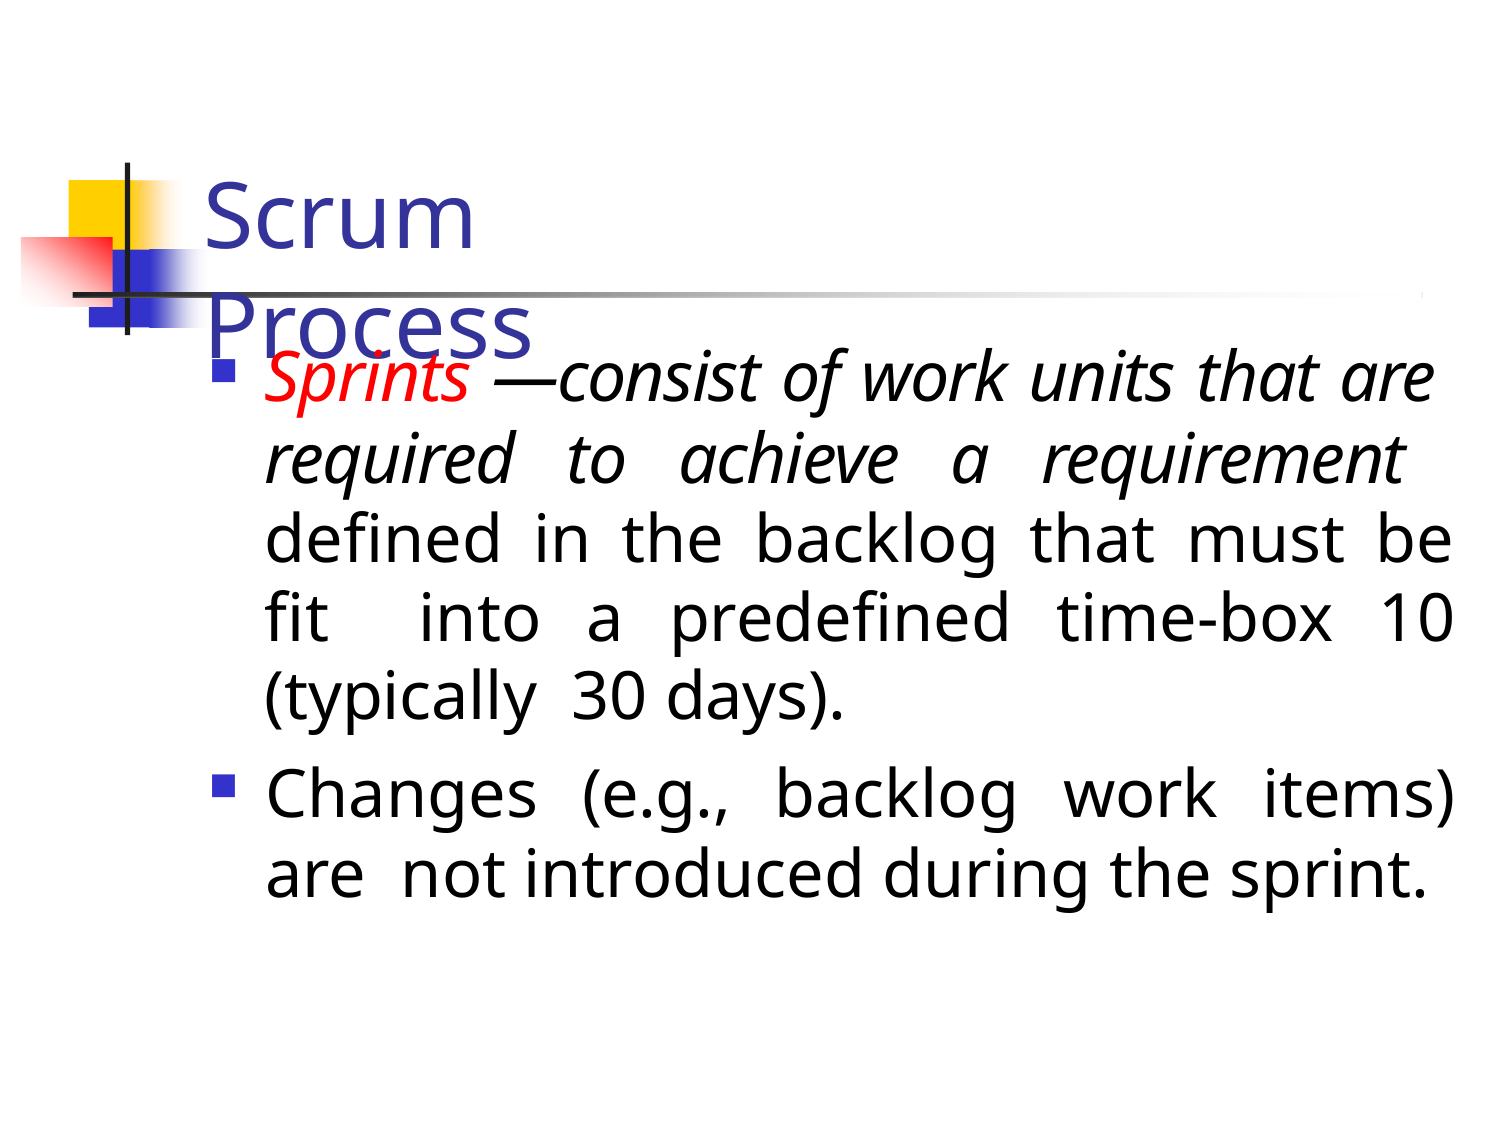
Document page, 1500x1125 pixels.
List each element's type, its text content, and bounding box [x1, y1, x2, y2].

picture [20, 180, 201, 328]
picture [795, 292, 1423, 298]
text_box Sprints —consist of work units that are required to achieve a requirement defined in the backlog that must be fit into a predefined time-box 10 (typically 30 days). Changes (e.g., backlog work items) are not introduced during the sprint. [206, 332, 1457, 911]
title Scrum Process [201, 154, 795, 378]
